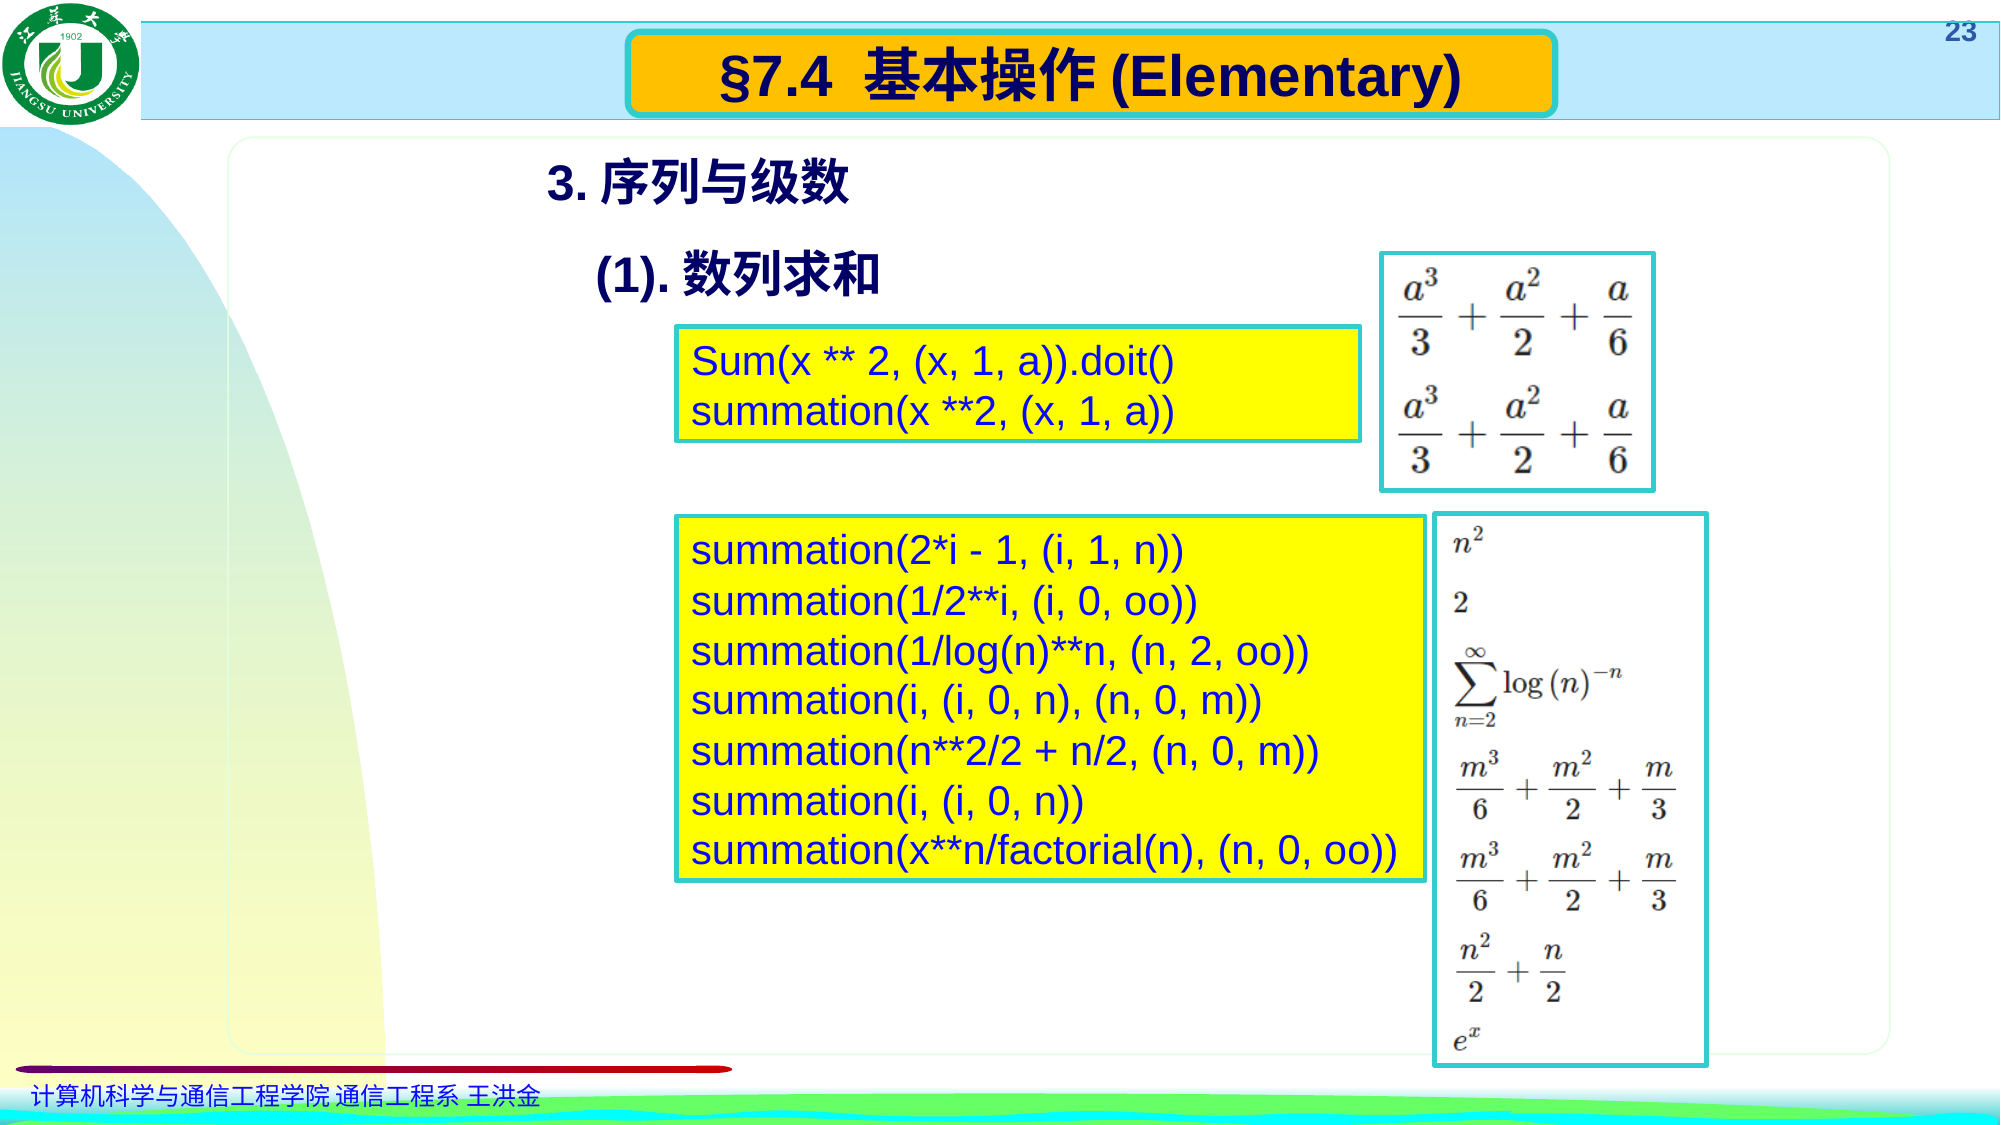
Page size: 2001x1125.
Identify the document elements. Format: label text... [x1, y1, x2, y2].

title [563, 59, 1384, 152]
text_box (1).数列求和 [580, 234, 1349, 310]
picture [1436, 515, 1705, 1064]
picture [1383, 255, 1652, 489]
text_box Sum(x ** 2, (x, 1, a)).doit() summation(x **2, (x, 1, a)) [676, 326, 1361, 441]
text_box 3.序列与级数 [532, 142, 1054, 218]
text_box summation(2*i - 1, (i, 1, n)) summation(1/2**i, (i, 0, oo)) summation(1/log(n)**n, (n, 2, oo)) summation(i, (i, 0, n), (n, 0, m)) summation(n**2/2 + n/2, (n, 0, m)) summation(i, (i, 0, n)) summation(x**n/factorial(n), (n, 0, oo)) [676, 515, 1426, 881]
text_box §7.4 基本操作(Elementary) [627, 31, 1556, 116]
picture [0, 1, 141, 127]
